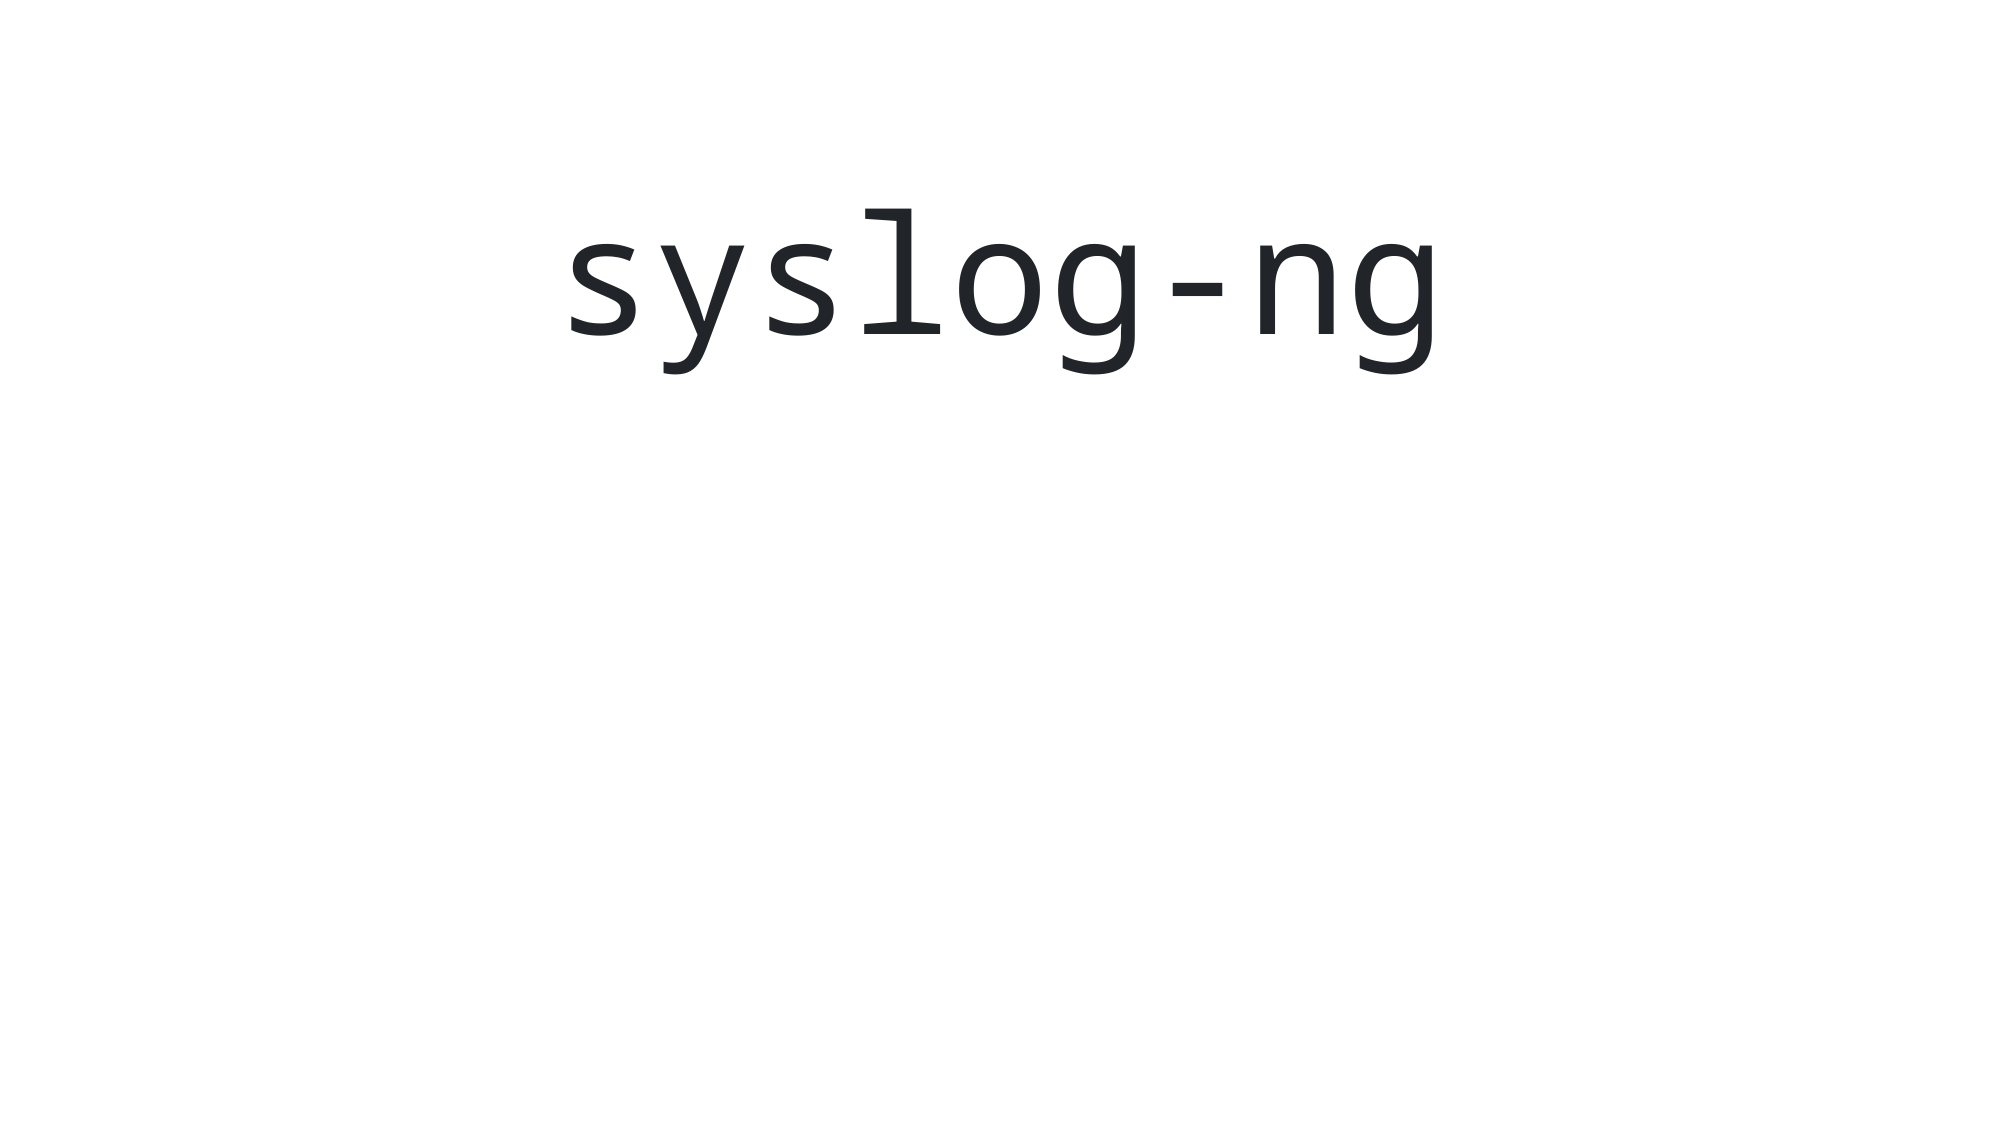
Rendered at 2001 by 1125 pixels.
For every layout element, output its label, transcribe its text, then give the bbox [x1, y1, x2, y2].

title syslog-ng [249, 184, 1750, 576]
